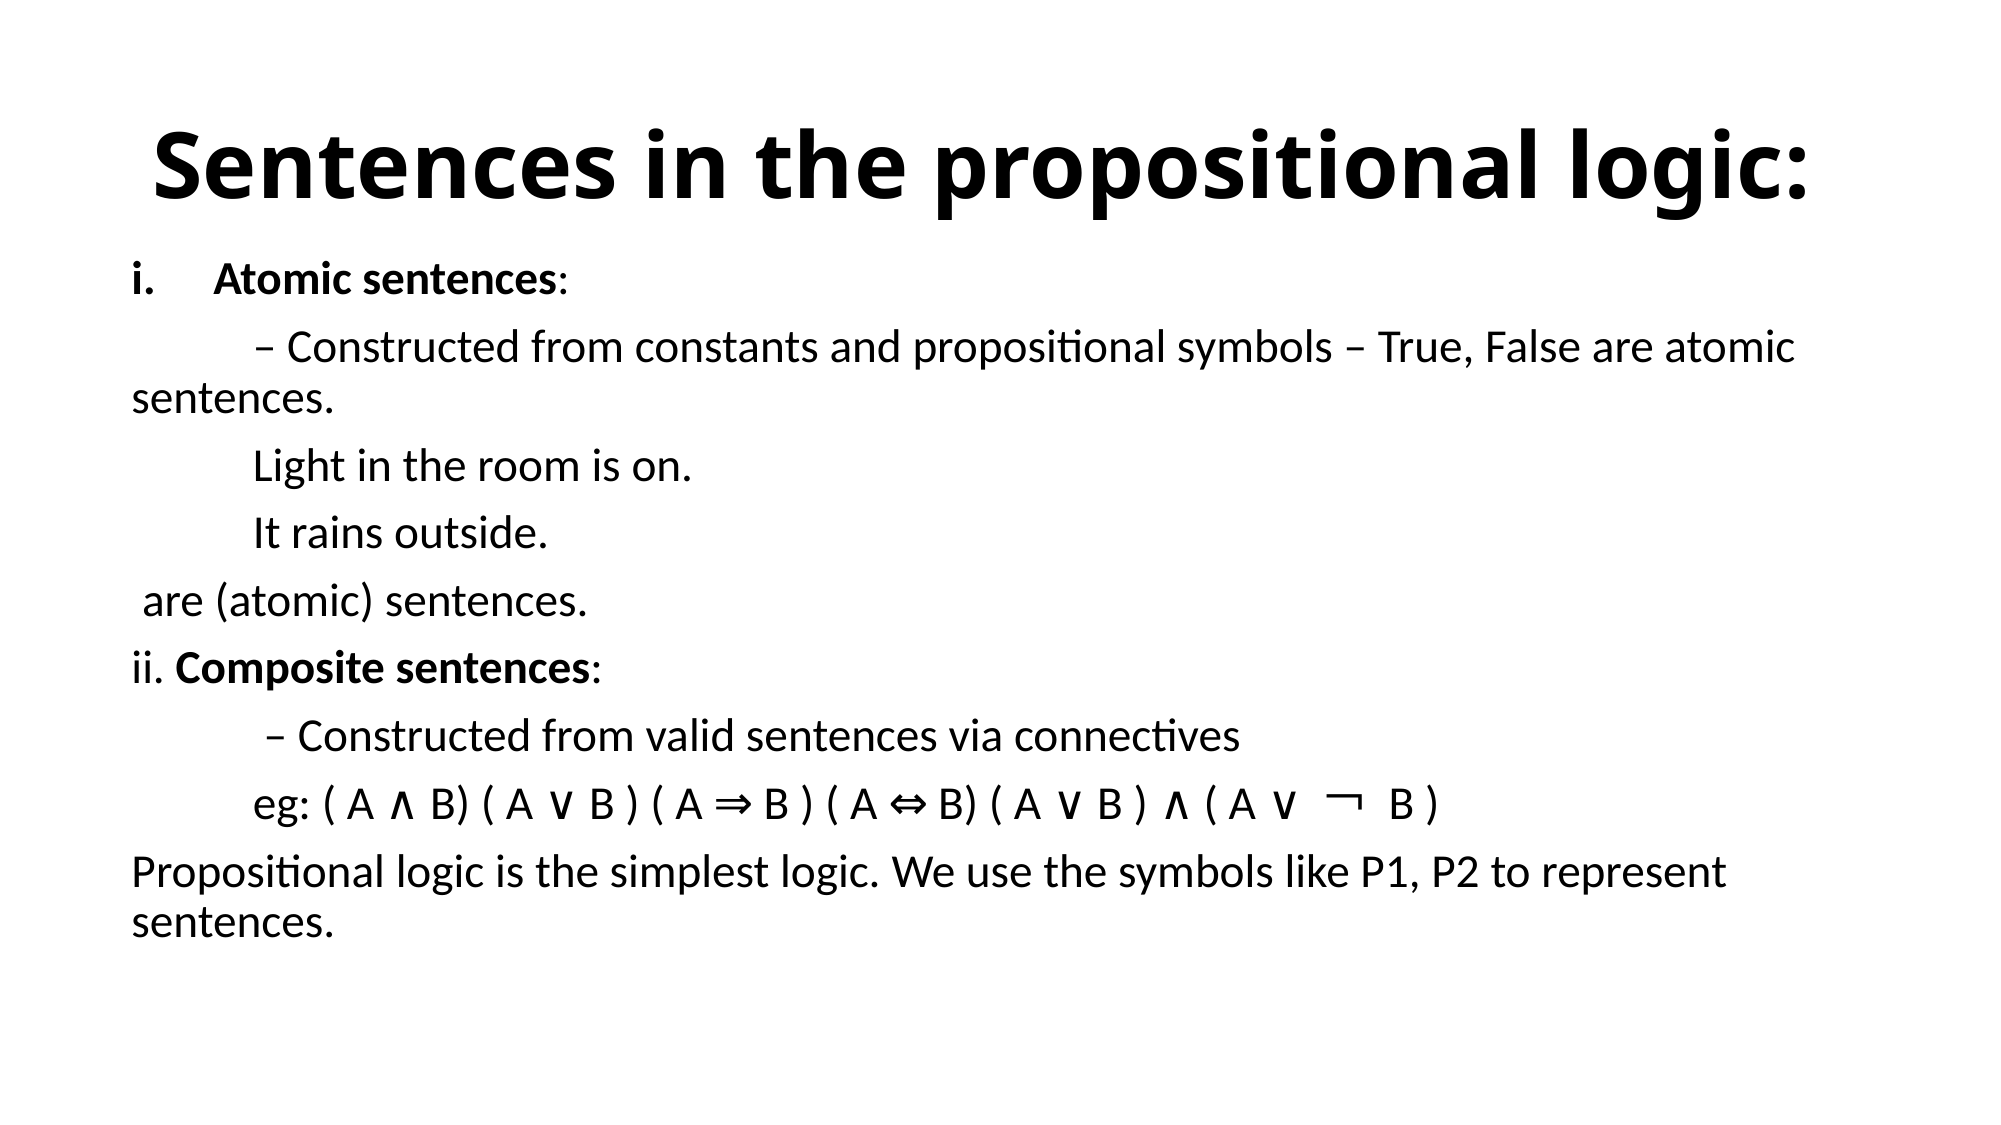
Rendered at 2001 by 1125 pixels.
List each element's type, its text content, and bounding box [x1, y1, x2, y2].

list Atomic sentences: – Constructed from constants and propositional symbols – True, False are atomic sentences. Light in the room is on. It rains outside. are (atomic) sentences. ii. Composite sentences: – Constructed from valid sentences via connectives eg: ( A ∧ B) ( A ∨ B ) ( A ⇒ B ) ( A ⇔ B) ( A ∨ B ) ∧ ( A ∨ ￢ B ) Propositional logic is the simplest logic. We use the symbols like P1, P2 to represent sentences. [116, 246, 1842, 961]
title Sentences in the propositional logic: [137, 59, 1863, 278]
